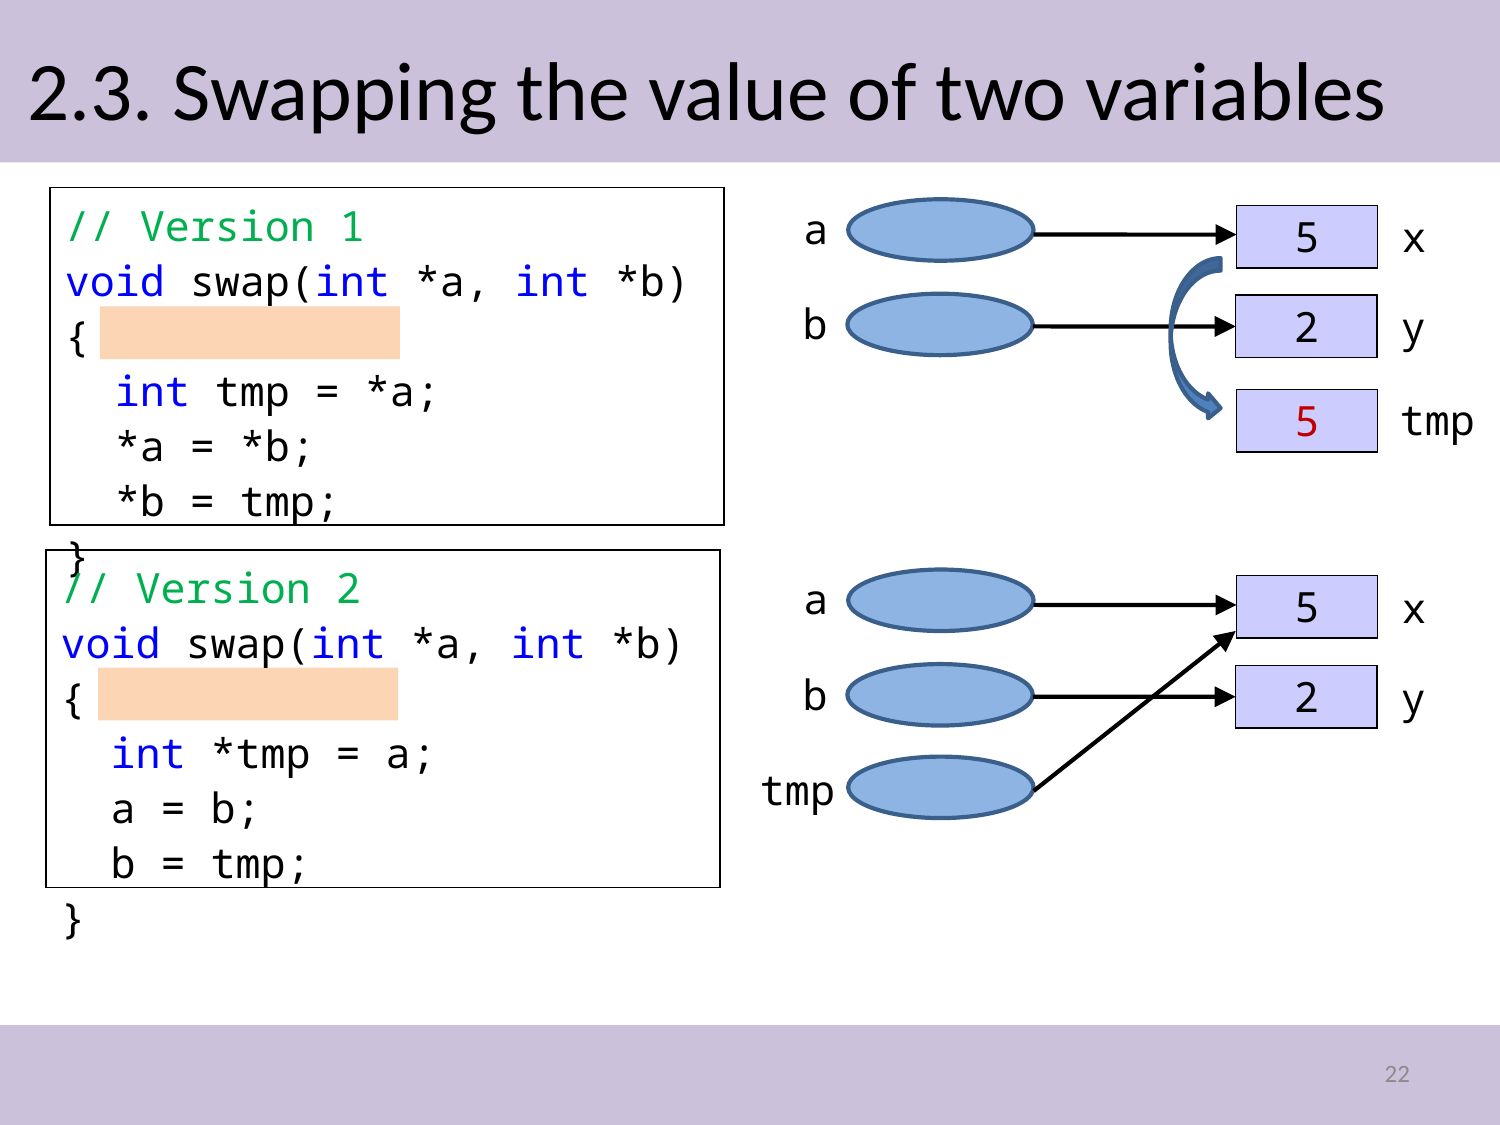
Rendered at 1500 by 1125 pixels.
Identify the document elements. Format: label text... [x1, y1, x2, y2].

text_box [850, 754, 1036, 821]
text_box [845, 661, 1035, 728]
text_box tmp [745, 756, 850, 822]
text_box x [1386, 574, 1442, 639]
text_box [1033, 631, 1236, 792]
text_box [846, 197, 1036, 263]
slide_number 22 [1074, 1042, 1425, 1103]
text_box y [1386, 293, 1441, 359]
text_box b [787, 290, 843, 356]
text_box 2 [1235, 665, 1377, 728]
text_box y [1386, 663, 1441, 729]
text_box a [788, 195, 844, 260]
text_box 5 [1236, 205, 1378, 268]
text_box x [1386, 203, 1442, 269]
text_box [846, 567, 1036, 634]
text_box [1033, 224, 1237, 245]
text_box 2 [1235, 295, 1377, 358]
text_box [1168, 256, 1223, 421]
text_box tmp [1385, 386, 1490, 452]
text_box 5 [1236, 575, 1378, 639]
title 2.3. Swapping the value of two variables [12, 24, 1488, 150]
text_box // Version 2 void swap(int *a, int *b) { int *tmp = a; a = b; b = tmp; } [45, 549, 721, 888]
text_box [1175, 316, 1236, 337]
text_box [1154, 686, 1236, 708]
text_box 5 [1236, 389, 1378, 452]
text_box [845, 291, 1035, 358]
text_box // Version 1 void swap(int *a, int *b) { int tmp = *a; *a = *b; *b = tmp; } [50, 187, 725, 525]
text_box [1033, 594, 1237, 616]
text_box a [788, 565, 844, 631]
text_box b [787, 661, 843, 726]
